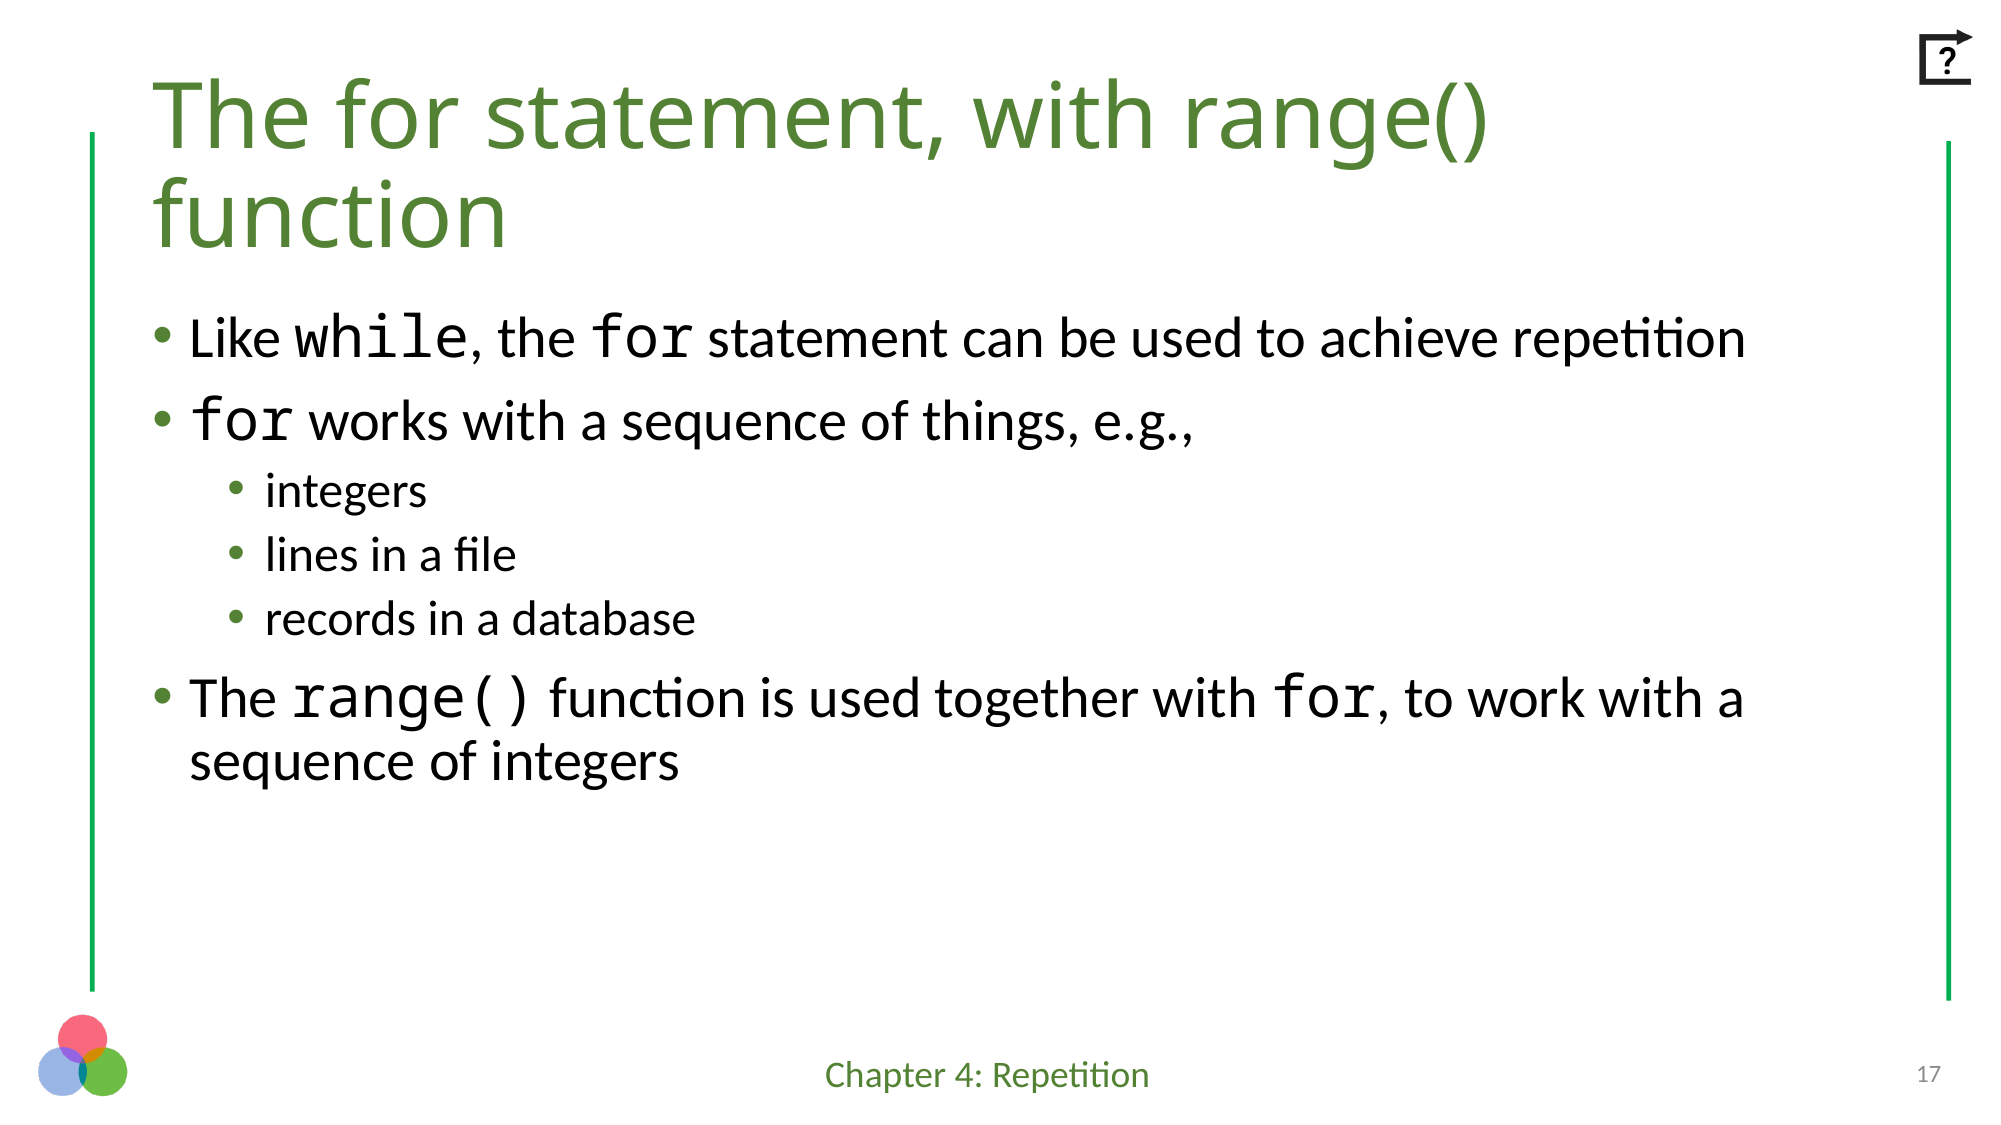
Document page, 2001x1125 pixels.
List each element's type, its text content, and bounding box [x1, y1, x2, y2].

picture [34, 1011, 131, 1100]
picture [1916, 29, 1973, 85]
slide_number 17 [1506, 1042, 1957, 1103]
list Like while, the for statement can be used to achieve repetition for works with a sequence of things, e.g., integers lines in a file records in a database The range() function is used together with for, to work with a sequence of integers [137, 299, 1863, 1014]
title The for statement, with range() function [137, 59, 1863, 278]
